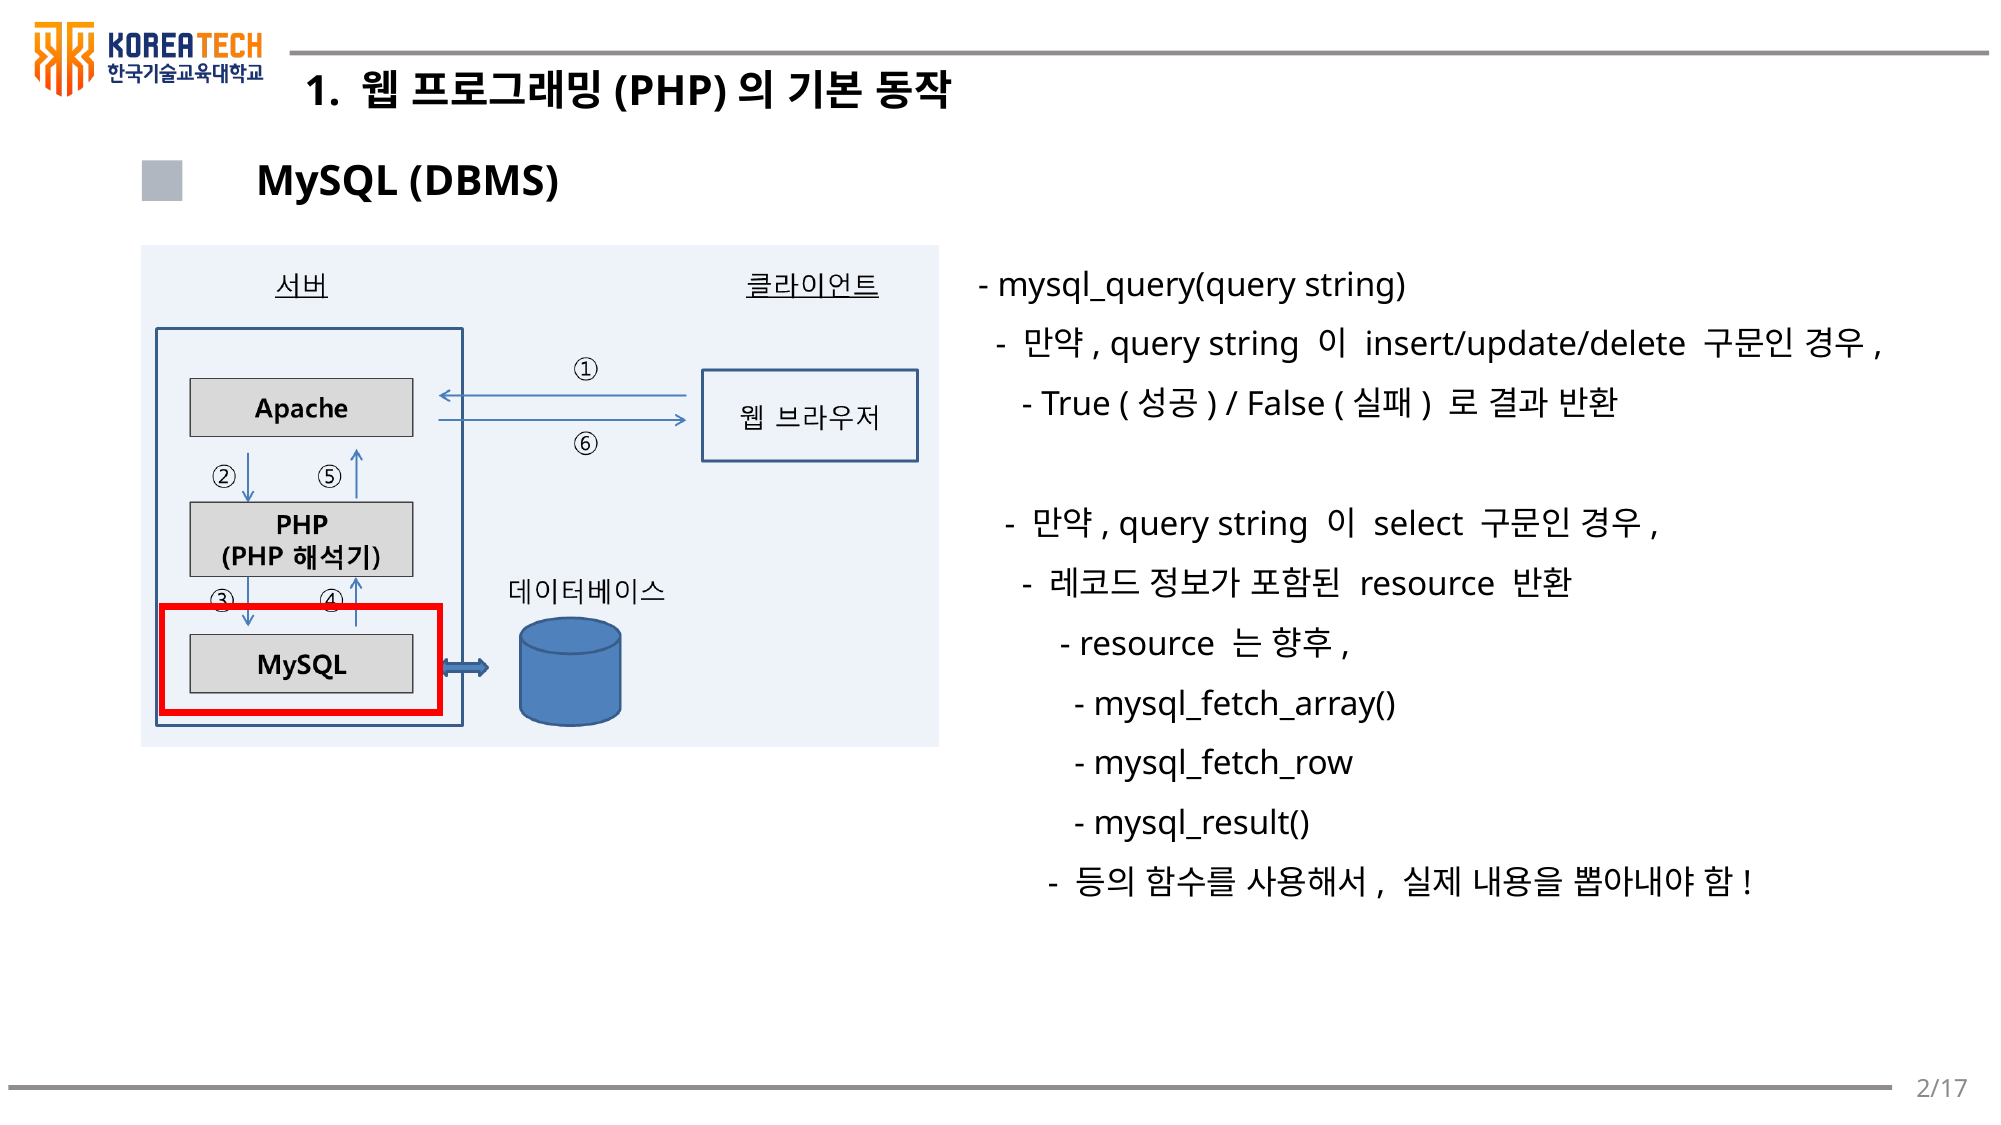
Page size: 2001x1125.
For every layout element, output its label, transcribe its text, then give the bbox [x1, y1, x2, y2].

text_box 1. 웹 프로그래밍(PHP)의 기본 동작 [290, 56, 1852, 126]
text_box - mysql_query(query string) - 만약, query string 이 insert/update/delete 구문인 경우, - True (성공) / False (실패) 로 결과 반환 - 만약, query string 이 select 구문인 경우, - 레코드 정보가 포함된 resource 반환 - resource 는 향후, - mysql_fetch_array() - mysql_fetch_row - mysql_result() - 등의 함수를 사용해서, 실제 내용을 뽑아내야 함! [963, 235, 1898, 969]
picture [8, 0, 290, 138]
slide_number 2/17 [1886, 1057, 1984, 1118]
picture [141, 245, 939, 747]
text_box MySQL (DBMS) [241, 146, 575, 212]
text_box [141, 159, 184, 202]
